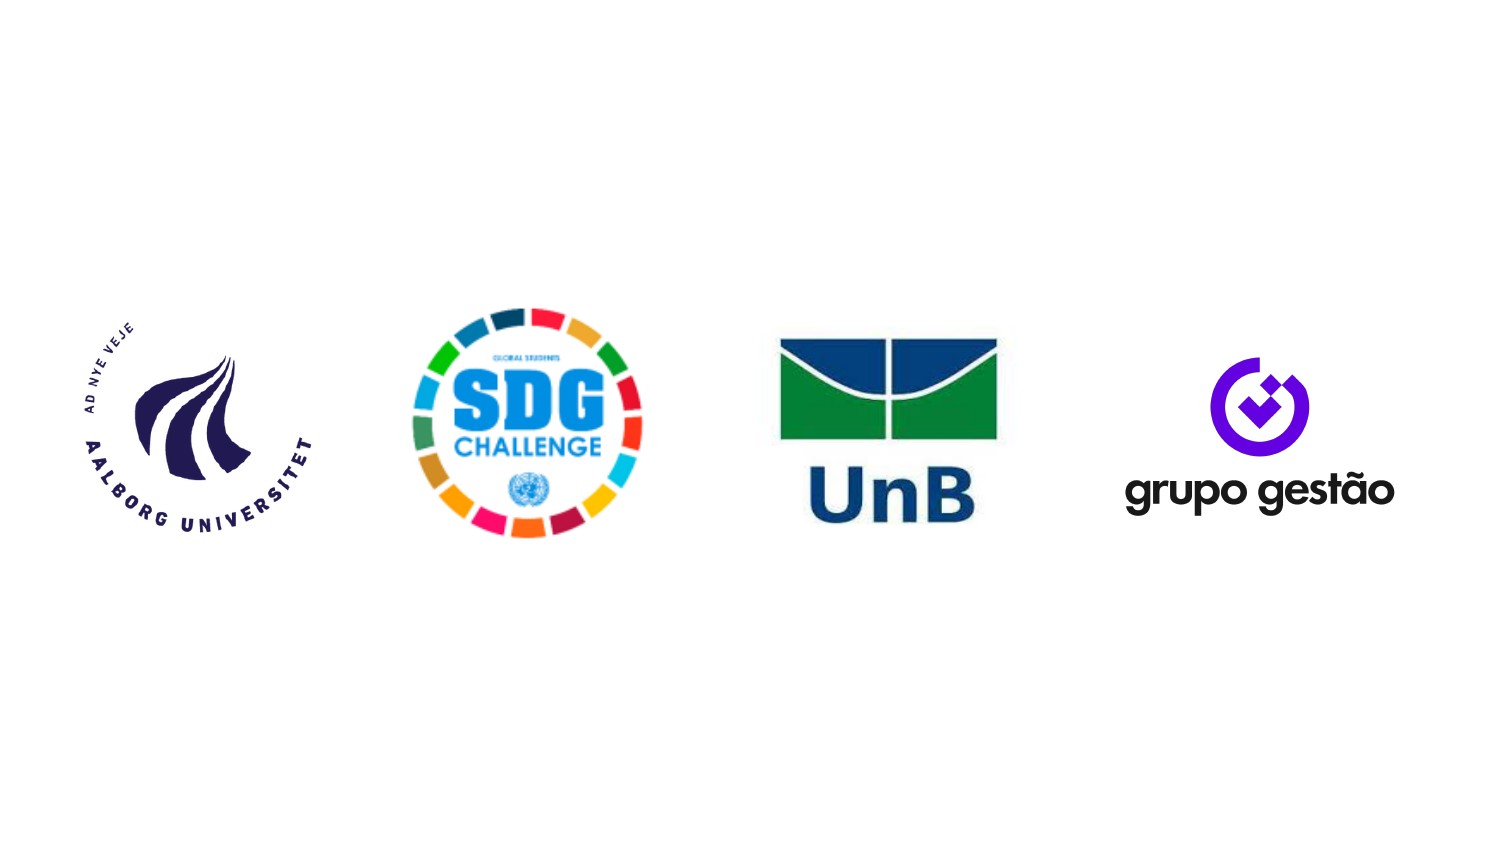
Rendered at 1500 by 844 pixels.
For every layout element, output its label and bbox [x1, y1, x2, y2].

picture [740, 288, 1039, 566]
picture [377, 278, 676, 559]
picture [1076, 308, 1443, 566]
picture [81, 319, 313, 534]
